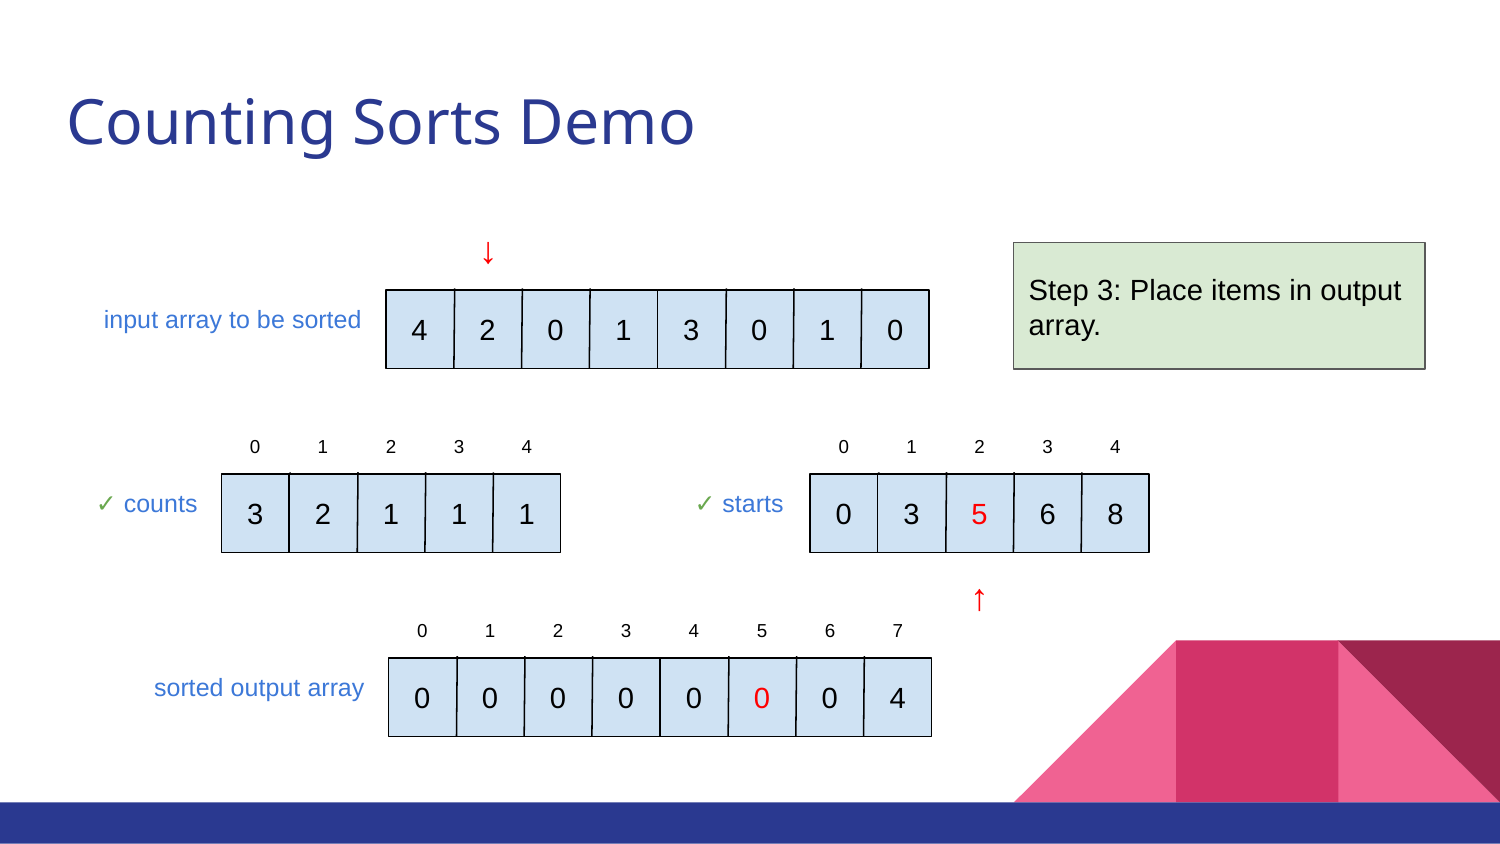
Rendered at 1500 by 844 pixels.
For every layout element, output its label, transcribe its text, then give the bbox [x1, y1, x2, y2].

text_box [657, 288, 930, 369]
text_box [877, 471, 1150, 553]
text_box 7 [864, 604, 932, 655]
text_box 0 [221, 420, 290, 470]
text_box 2 [357, 420, 425, 469]
text_box 3 [592, 604, 660, 654]
text_box Step 3: Place items in output array. [1013, 242, 1425, 369]
text_box 5 [728, 604, 796, 654]
text_box ✓ counts [51, 472, 213, 553]
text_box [659, 655, 932, 737]
text_box 1 [878, 420, 945, 469]
text_box 0 [809, 420, 878, 471]
text_box 0 [388, 604, 457, 655]
text_box 2 [945, 420, 1013, 469]
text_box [288, 471, 561, 553]
text_box sorted output array [92, 656, 380, 737]
title Counting Sorts Demo [51, 67, 1449, 167]
text_box 2 [524, 604, 592, 654]
text_box 4 [660, 604, 728, 654]
text_box 4 [1081, 420, 1150, 471]
text_box 4 [492, 420, 561, 471]
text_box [809, 471, 876, 553]
text_box 3 [1013, 420, 1081, 469]
text_box 1 [457, 604, 524, 654]
text_box 1 [290, 420, 357, 469]
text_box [388, 655, 658, 737]
text_box ↓ [454, 208, 523, 286]
text_box 3 [425, 420, 492, 469]
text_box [221, 471, 287, 553]
text_box 6 [796, 604, 864, 654]
text_box ✓ starts [637, 472, 799, 553]
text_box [385, 288, 655, 369]
text_box input array to be sorted [51, 288, 378, 369]
text_box ↑ [945, 561, 1014, 634]
